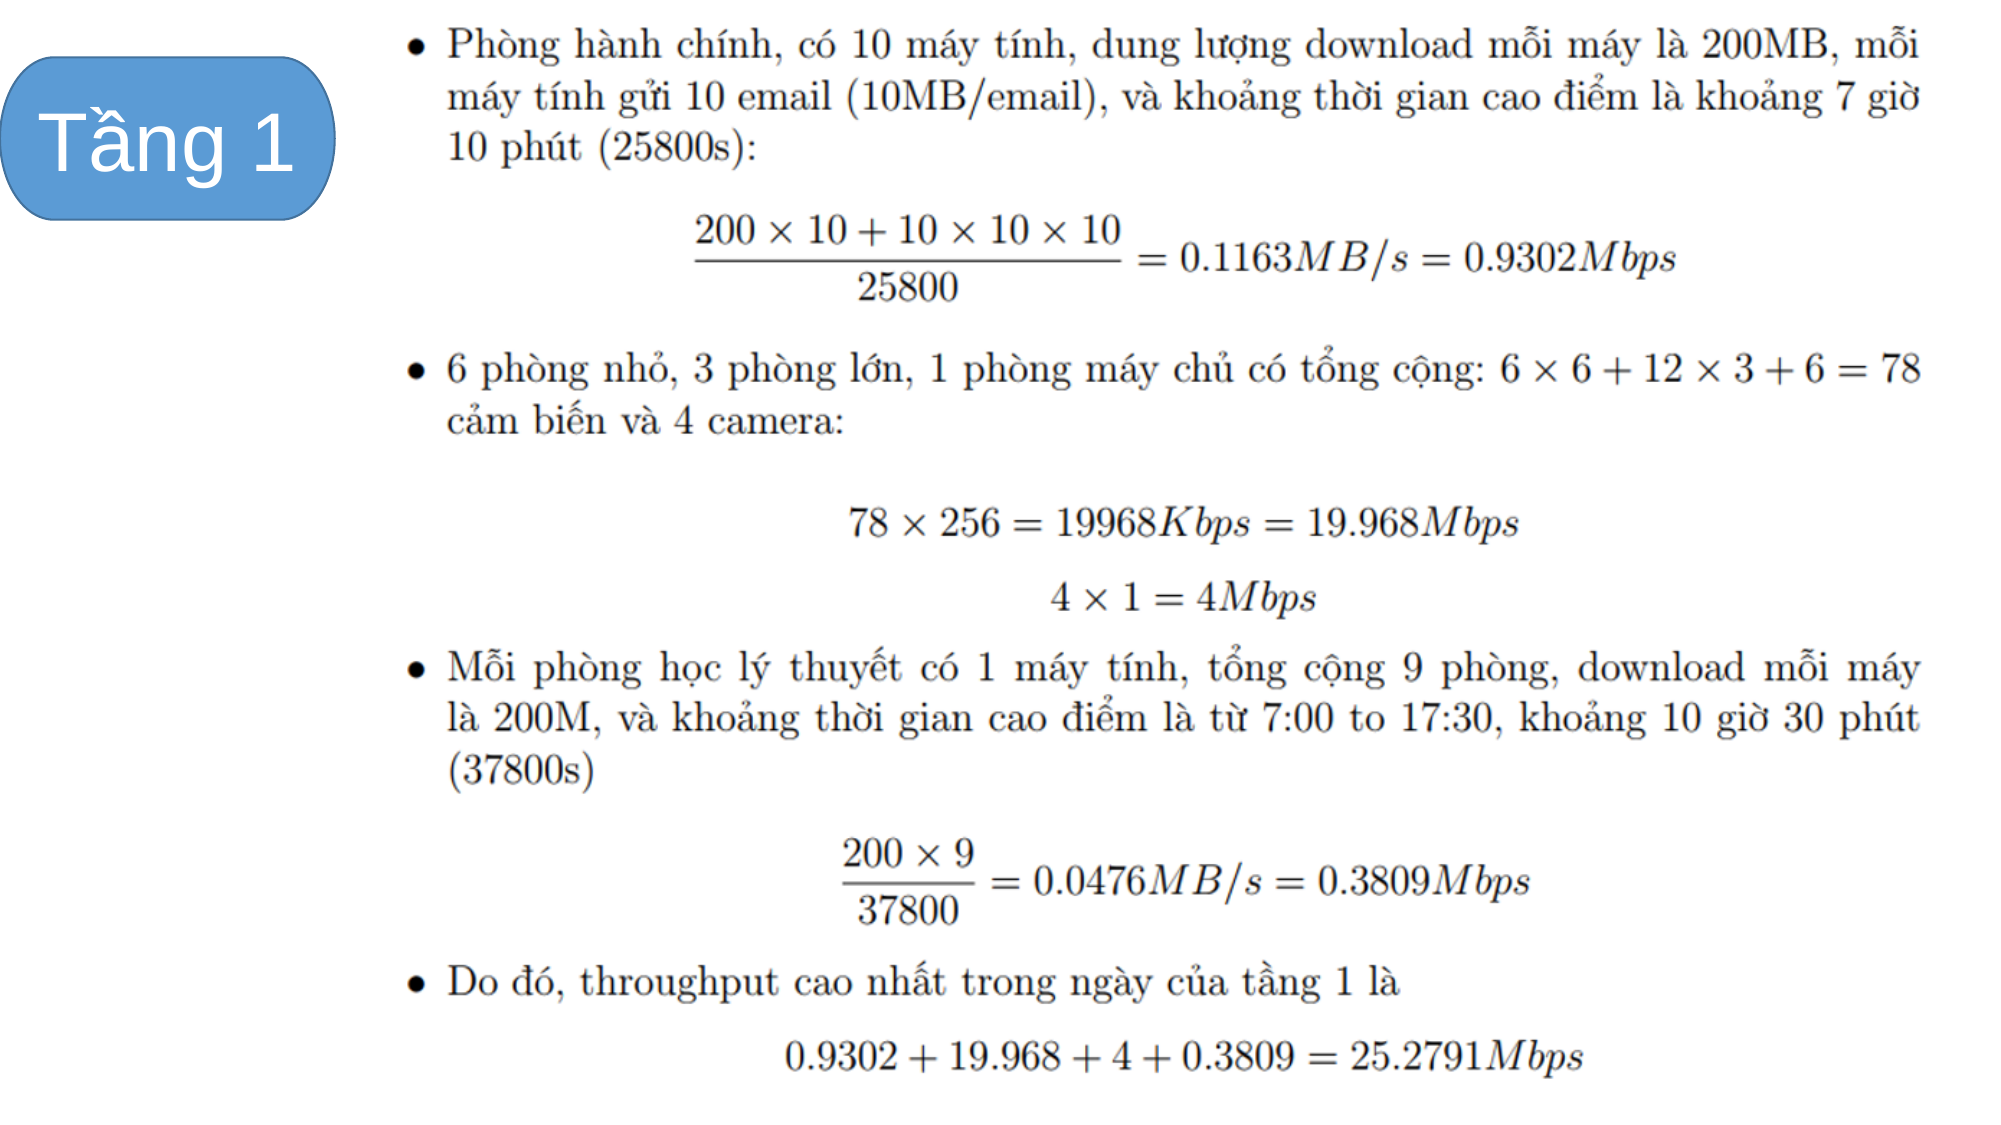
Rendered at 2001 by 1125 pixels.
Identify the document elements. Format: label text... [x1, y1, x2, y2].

picture [383, 0, 1958, 1125]
text_box Tầng 1 [0, 56, 336, 221]
